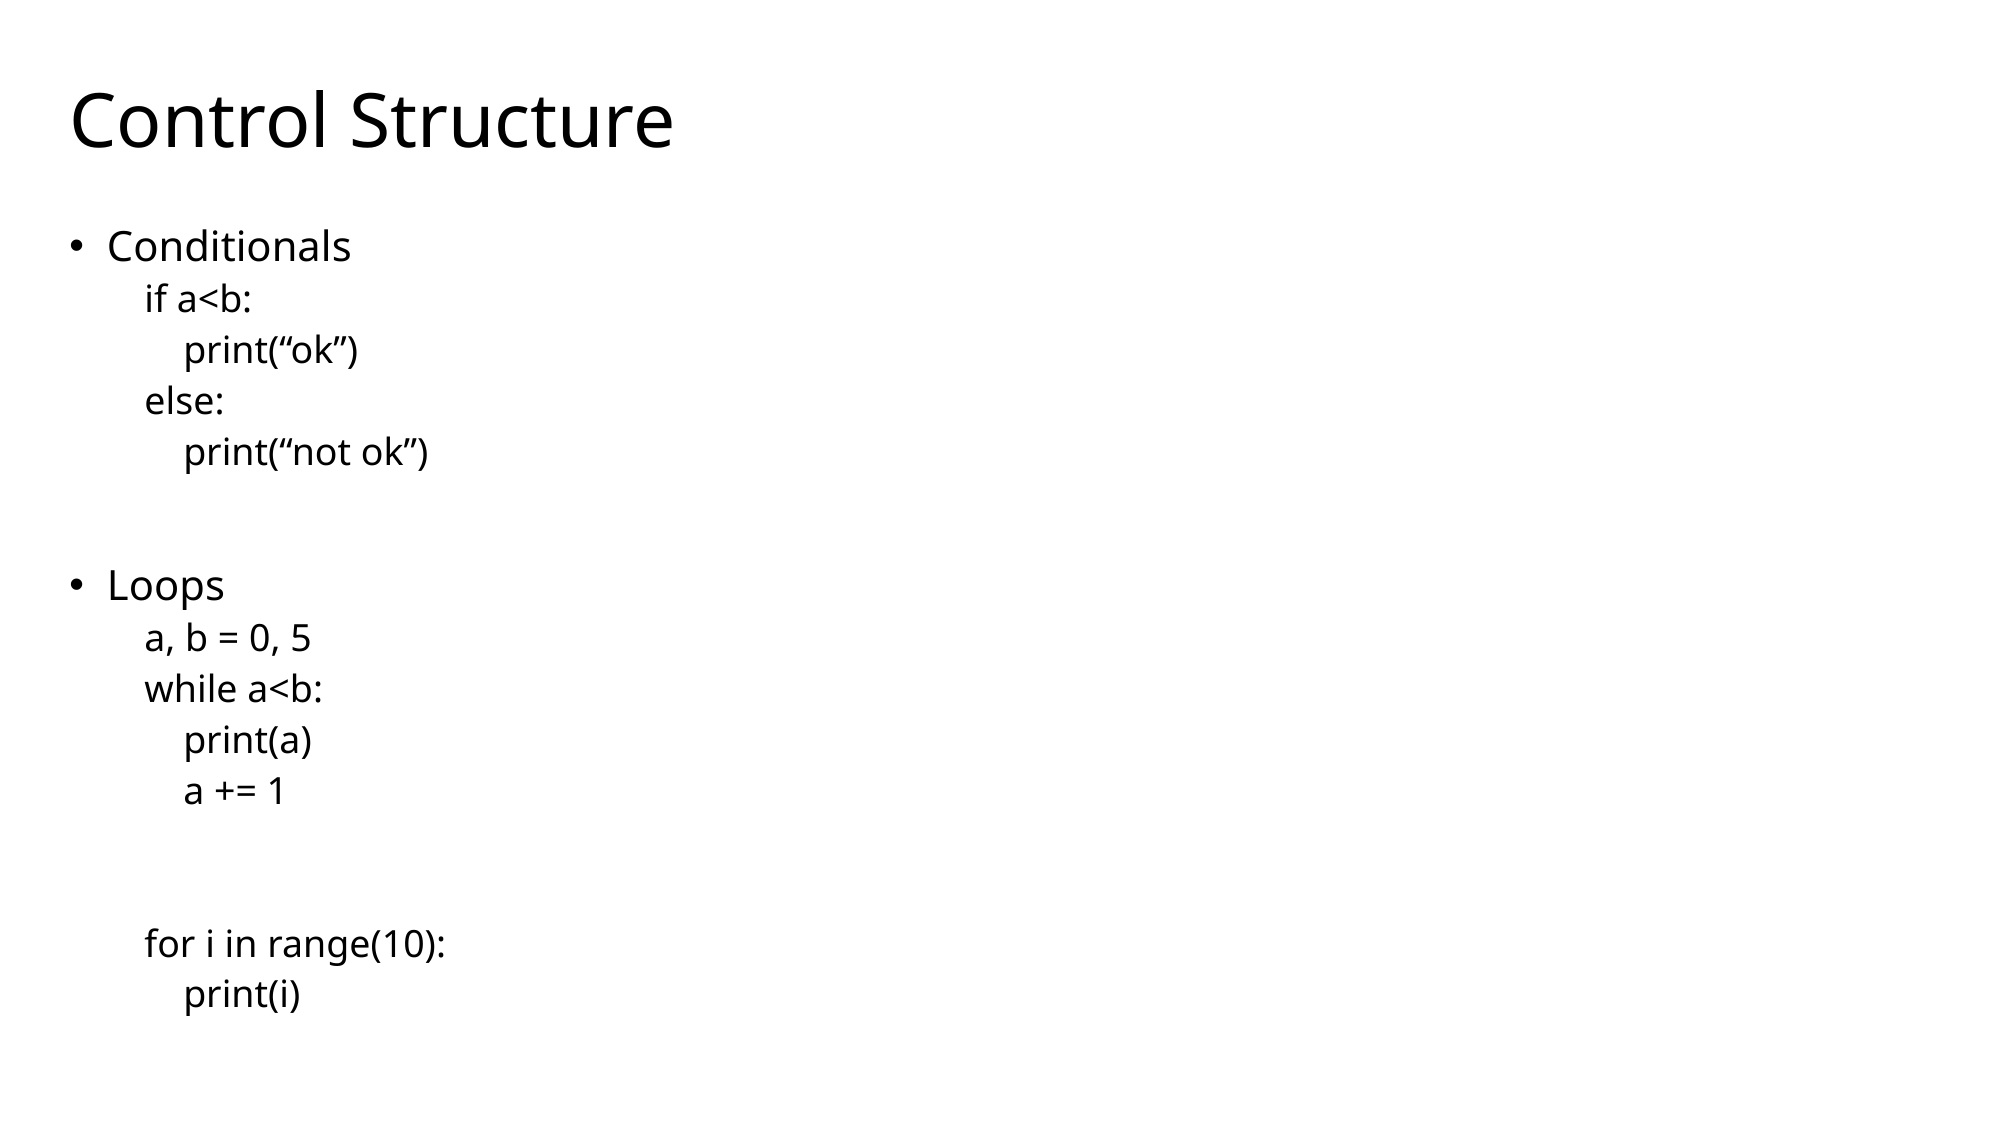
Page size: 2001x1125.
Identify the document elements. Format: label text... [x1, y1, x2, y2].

list Conditionals if a<b: print(“ok”) else: print(“not ok”) Loops a, b = 0, 5 while a<b: print(a) a += 1 for i in range(10): print(i) [54, 217, 1949, 1014]
title Control Structure [54, 59, 1949, 186]
